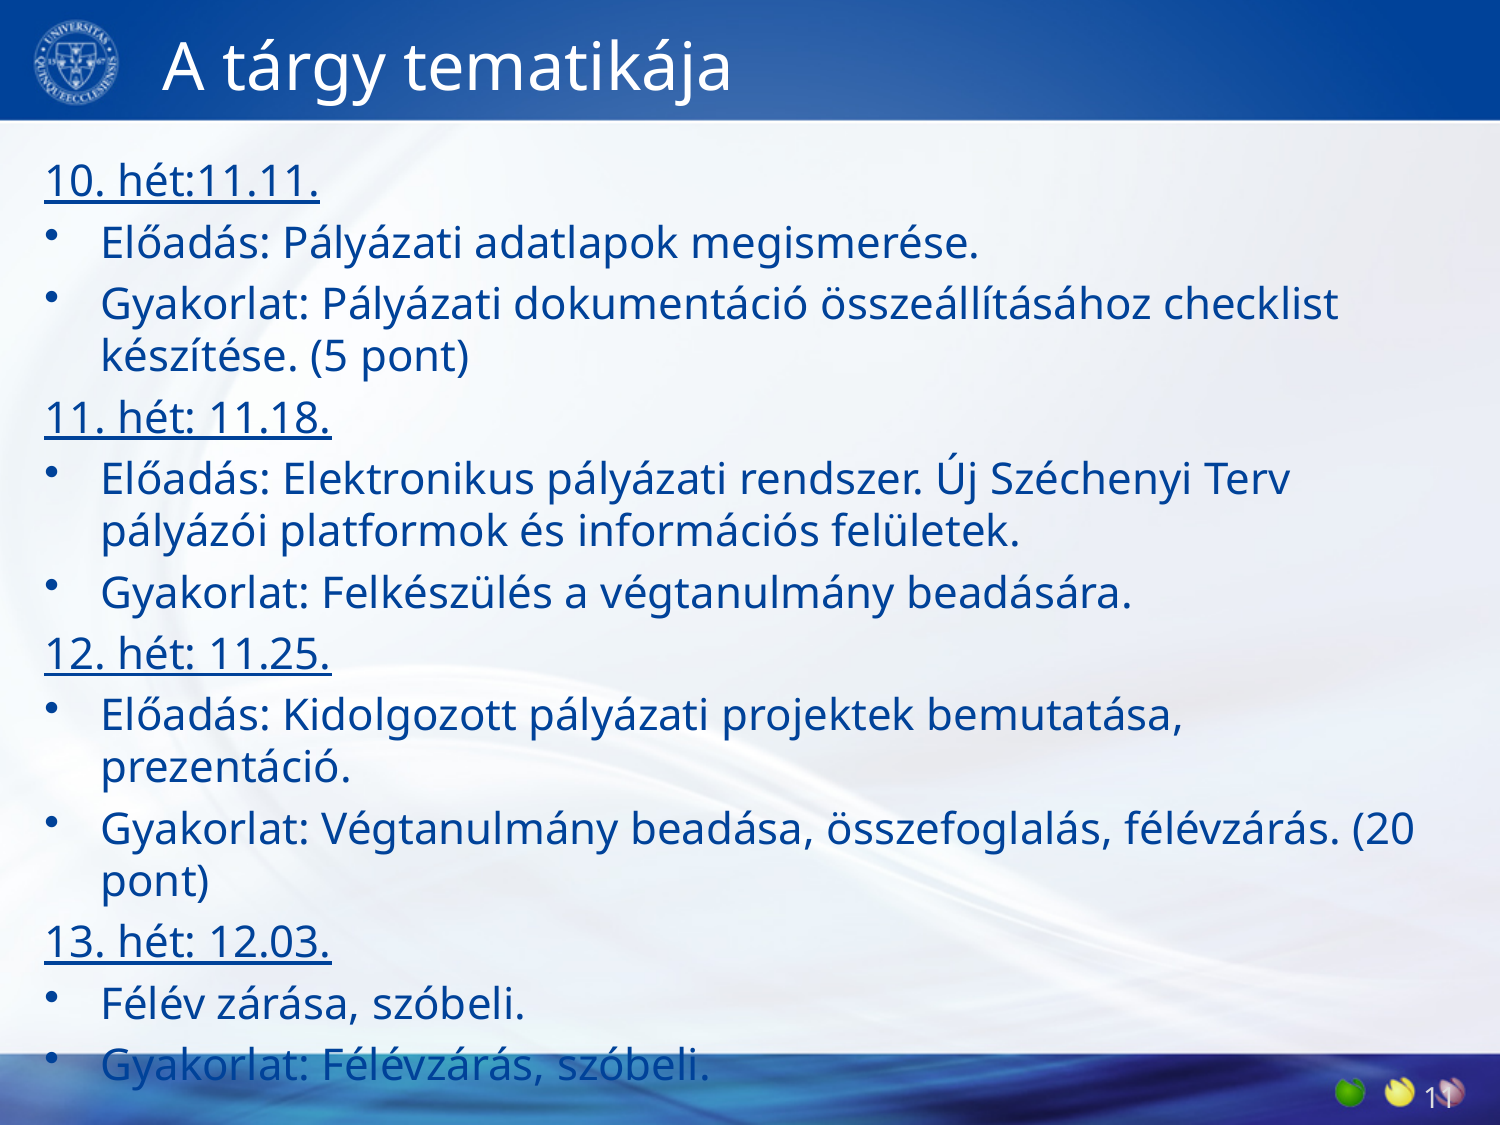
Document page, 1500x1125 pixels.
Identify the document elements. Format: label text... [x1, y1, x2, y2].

slide_number 11 [1121, 1071, 1472, 1125]
list 10. hét:11.11. Előadás: Pályázati adatlapok megismerése. Gyakorlat: Pályázati dokumentáció összeállításához checklist készítése. (5 pont) 11. hét: 11.18. Előadás: Elektronikus pályázati rendszer. Új Széchenyi Terv pályázói platformok és információs felületek. Gyakorlat: Felkészülés a végtanulmány beadására. 12. hét: 11.25. Előadás: Kidolgozott pályázati projektek bemutatása, prezentáció. Gyakorlat: Végtanulmány beadása, összefoglalás, félévzárás. (20 pont) 13. hét: 12.03. Félév zárása, szóbeli. Gyakorlat: Félévzárás, szóbeli. [29, 145, 1460, 1048]
title A tárgy tematikája [147, 18, 1460, 110]
picture [0, 0, 1500, 1125]
